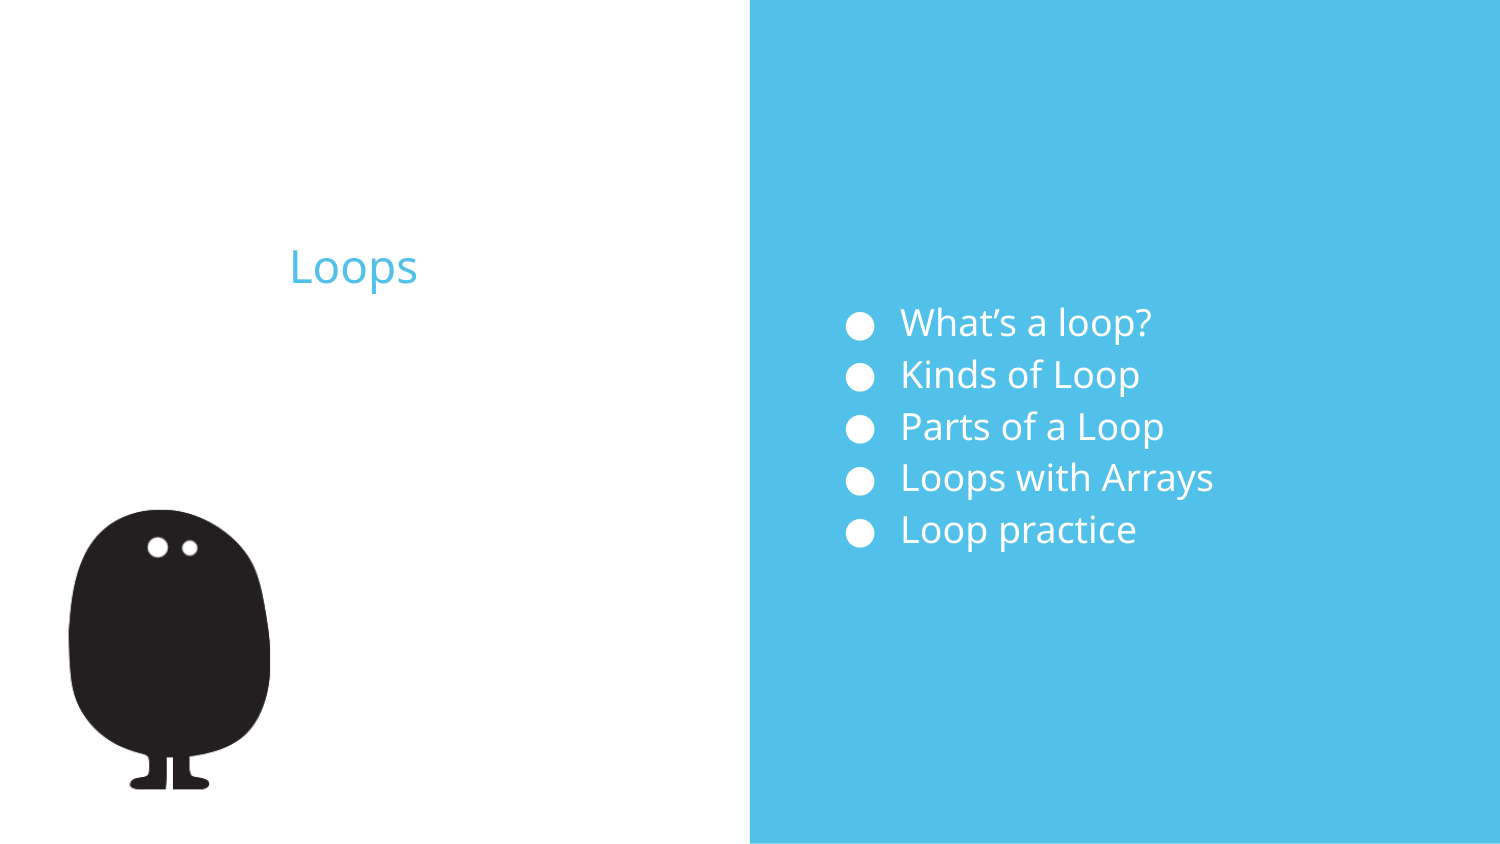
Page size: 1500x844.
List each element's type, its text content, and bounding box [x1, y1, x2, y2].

picture [0, 447, 362, 843]
title Loops [0, 160, 708, 308]
list What’s a loop? Kinds of Loop Parts of a Loop Loops with Arrays Loop practice [810, 118, 1440, 725]
